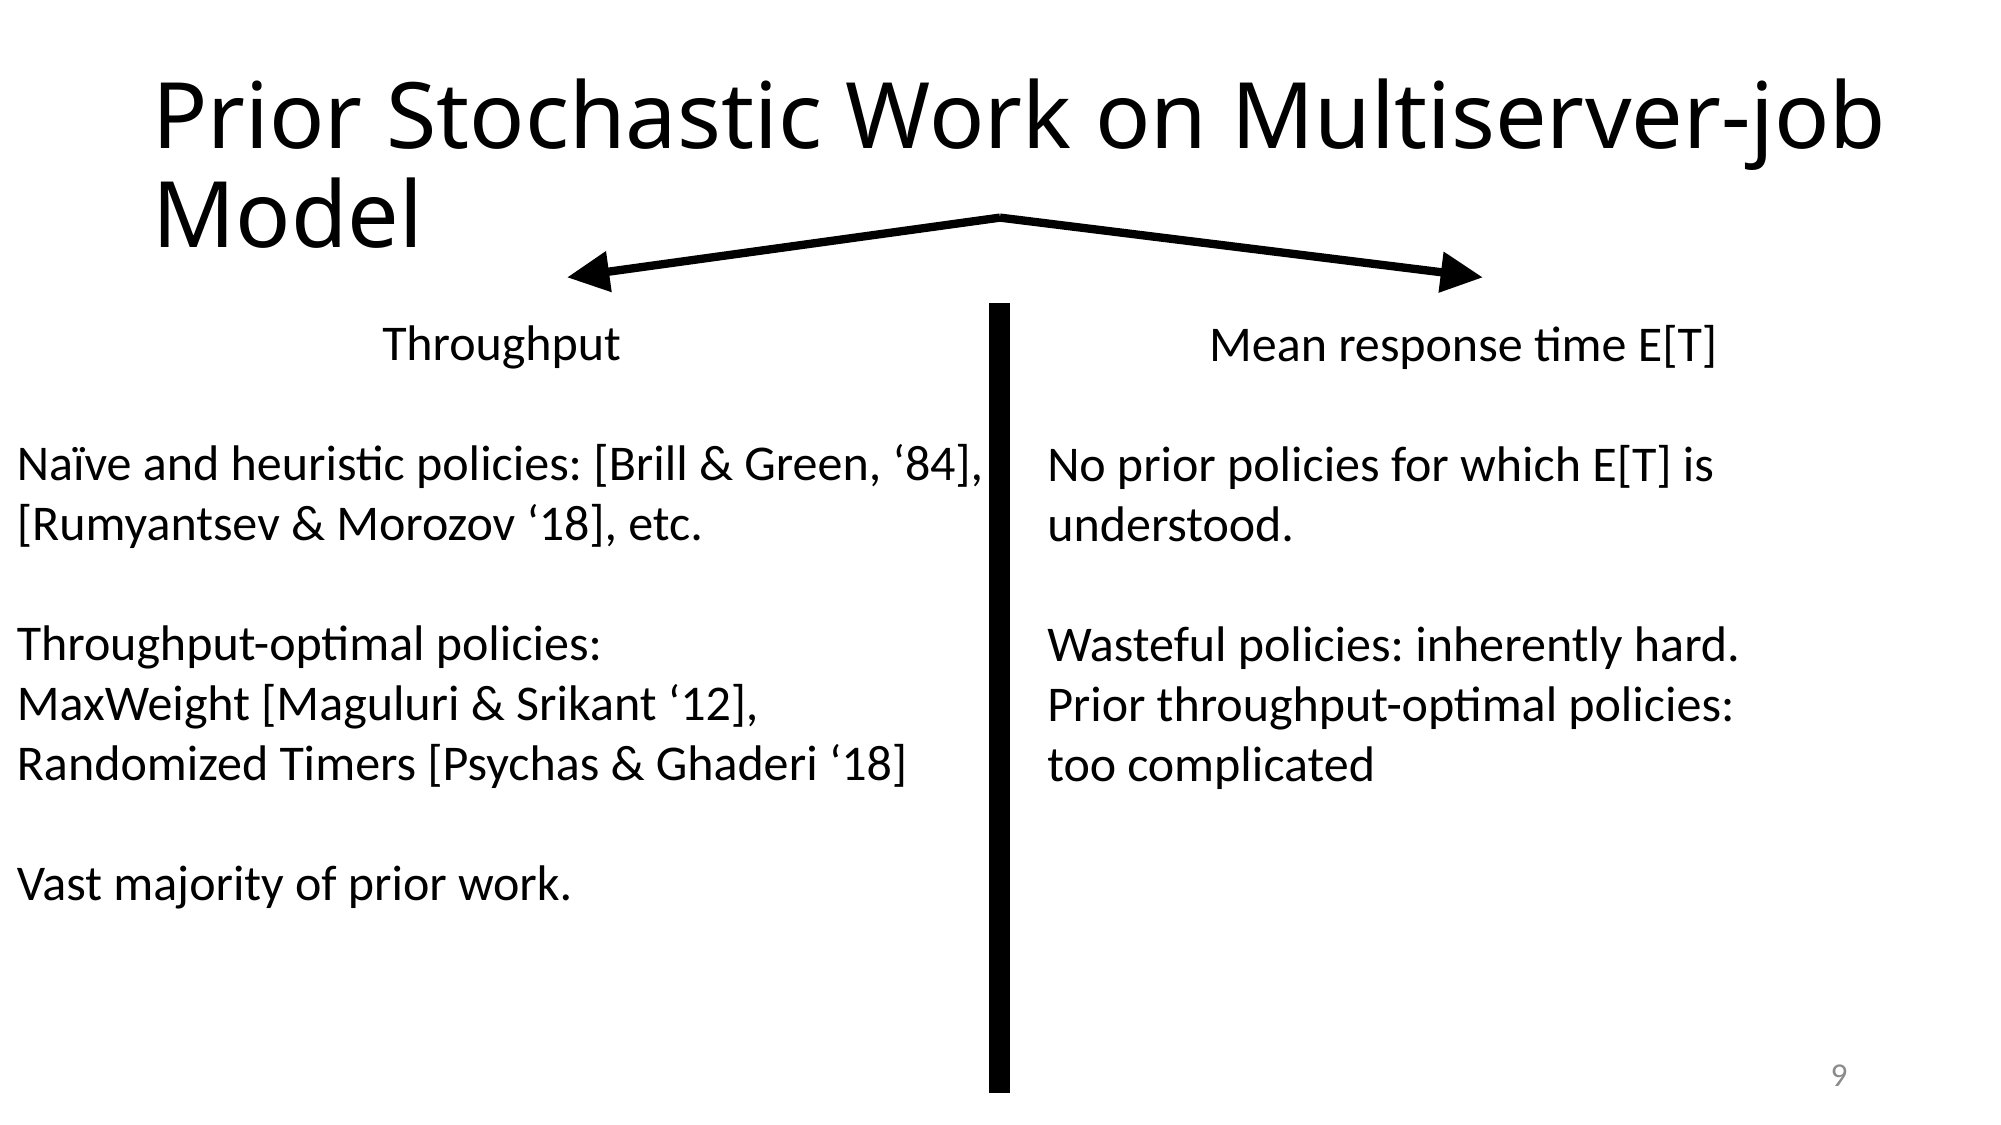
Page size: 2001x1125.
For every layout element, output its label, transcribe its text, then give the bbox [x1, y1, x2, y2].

text_box Throughput Naïve and heuristic policies: [Brill & Green, ‘84], [Rumyantsev & Morozov ‘18], etc. Throughput-optimal policies: MaxWeight [Maguluri & Srikant ‘12], Randomized Timers [Psychas & Ghaderi ‘18] Vast majority of prior work. [2, 303, 989, 918]
text_box Mean response time E[T] No prior policies for which E[T] is understood. Wasteful policies: inherently hard. Prior throughput-optimal policies: too complicated [1032, 303, 1894, 799]
slide_number 9 [1412, 1042, 1863, 1103]
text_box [567, 217, 1483, 278]
title Prior Stochastic Work on Multiserver-job Model [137, 59, 1957, 278]
